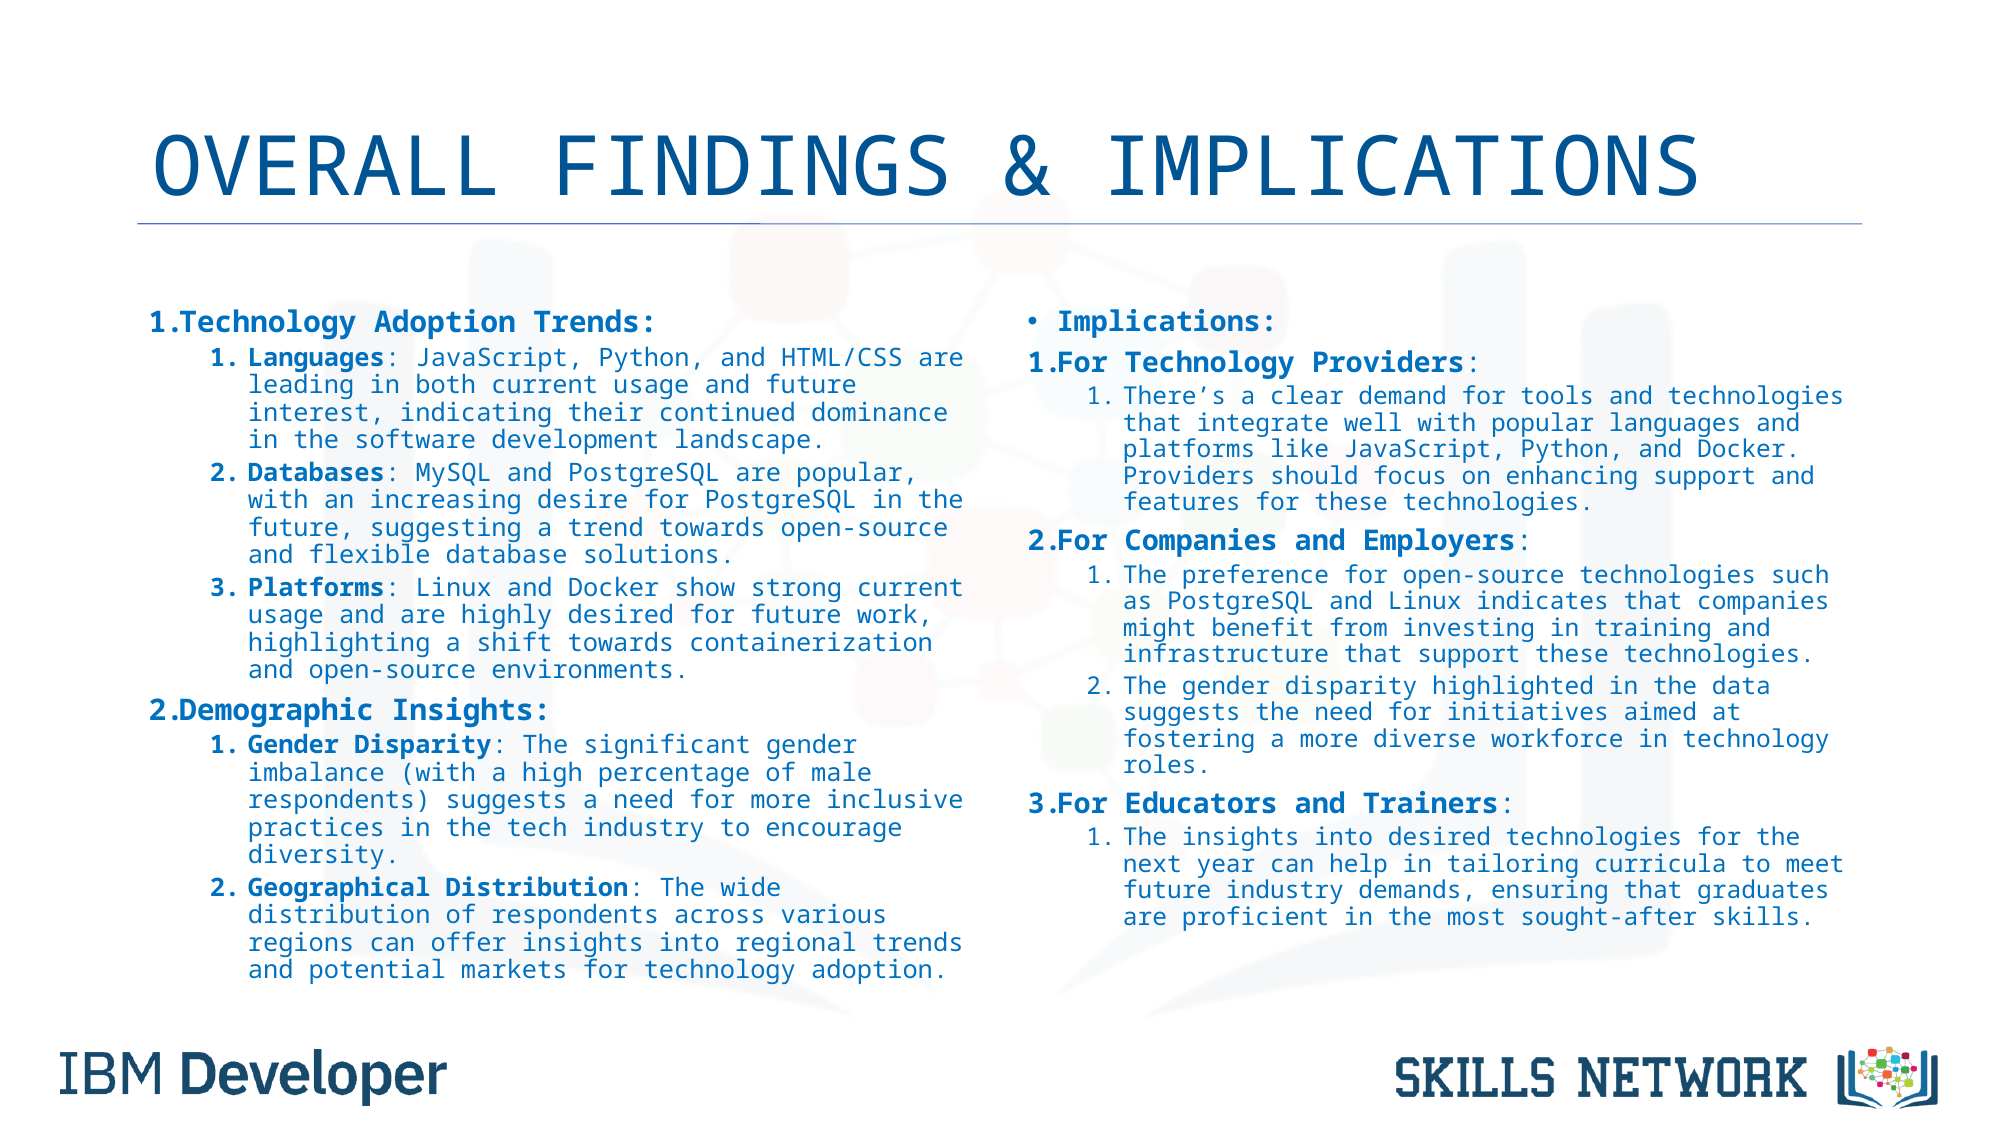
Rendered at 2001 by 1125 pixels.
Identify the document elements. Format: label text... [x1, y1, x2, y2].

list Technology Adoption Trends: Languages: JavaScript, Python, and HTML/CSS are leading in both current usage and future interest, indicating their continued dominance in the software development landscape. Databases: MySQL and PostgreSQL are popular, with an increasing desire for PostgreSQL in the future, suggesting a trend towards open-source and flexible database solutions. Platforms: Linux and Docker show strong current usage and are highly desired for future work, highlighting a shift towards containerization and open-source environments. Demographic Insights: Gender Disparity: The significant gender imbalance (with a high percentage of male respondents) suggests a need for more inclusive practices in the tech industry to encourage diversity. Geographical Distribution: The wide distribution of respondents across various regions can offer insights into regional trends and potential markets for technology adoption. [133, 299, 984, 1014]
picture [1390, 1045, 1945, 1111]
title OVERALL FINDINGS & IMPLICATIONS [137, 59, 1863, 278]
picture [55, 1045, 459, 1108]
list Implications: For Technology Providers: There’s a clear demand for tools and technologies that integrate well with popular languages and platforms like JavaScript, Python, and Docker. Providers should focus on enhancing support and features for these technologies. For Companies and Employers: The preference for open-source technologies such as PostgreSQL and Linux indicates that companies might benefit from investing in training and infrastructure that support these technologies. The gender disparity highlighted in the data suggests the need for initiatives aimed at fostering a more diverse workforce in technology roles. For Educators and Trainers: The insights into desired technologies for the next year can help in tailoring curricula to meet future industry demands, ensuring that graduates are proficient in the most sought-after skills. [1012, 299, 1863, 1014]
